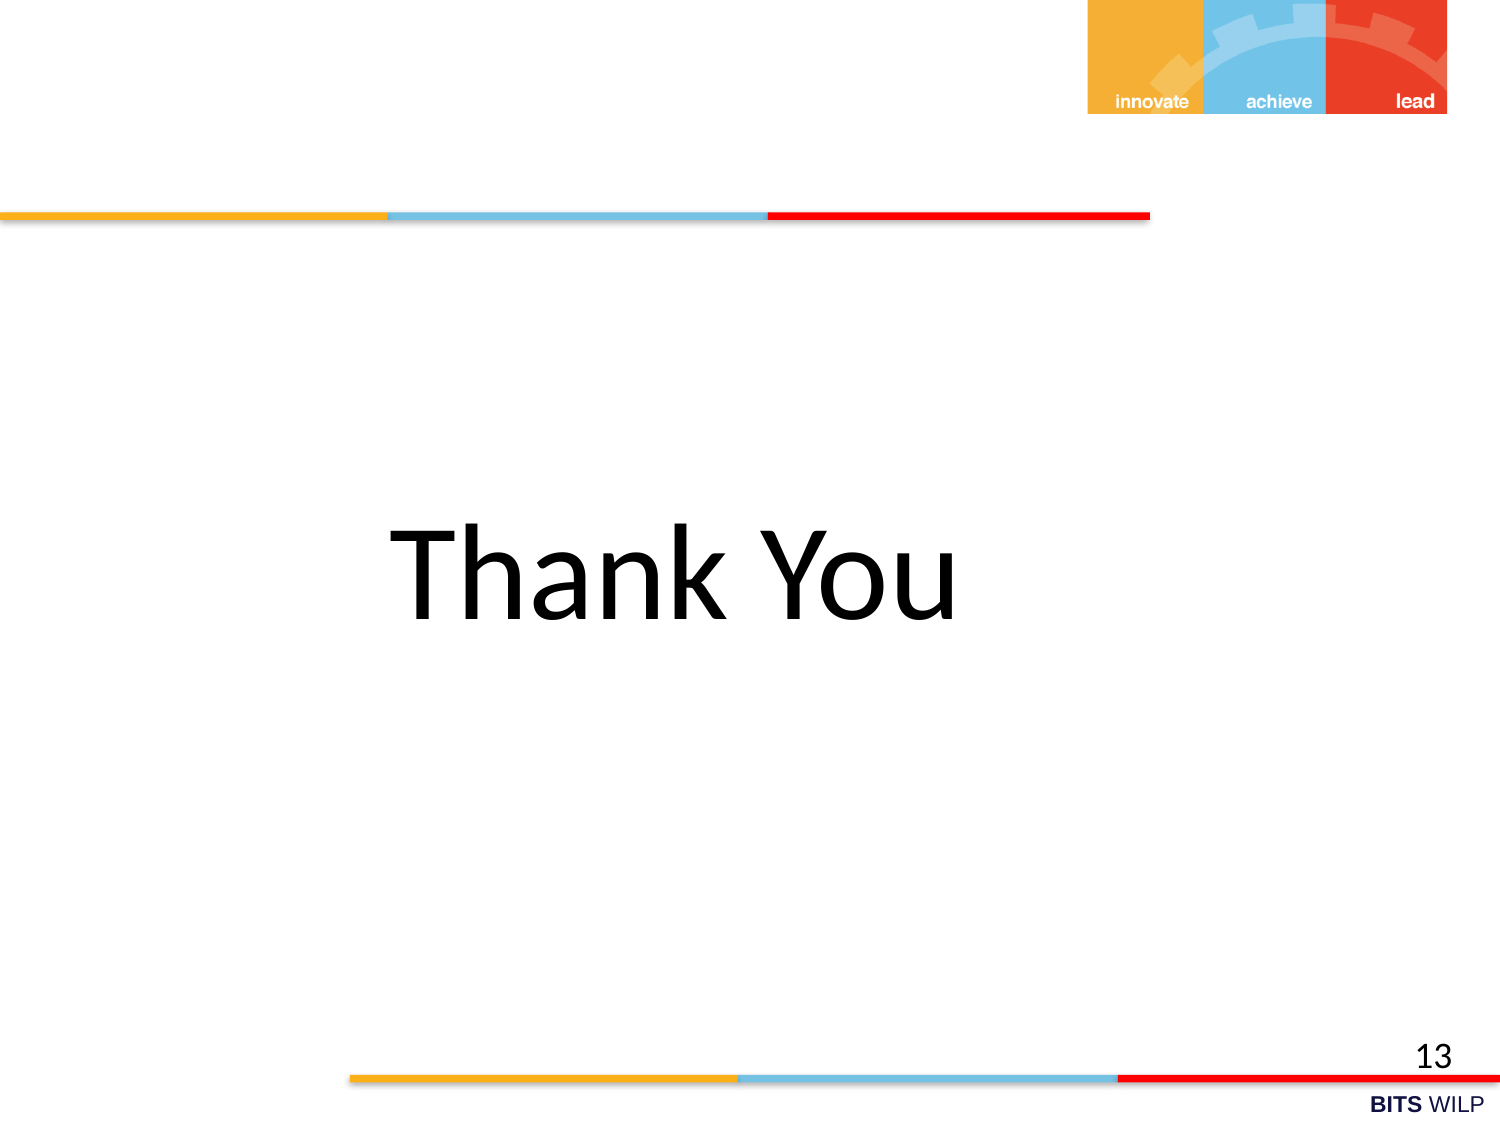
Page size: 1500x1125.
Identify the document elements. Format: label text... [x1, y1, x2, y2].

picture [1087, 0, 1448, 114]
text_box Thank You [374, 474, 988, 655]
slide_number 13 [1399, 1023, 1500, 1072]
